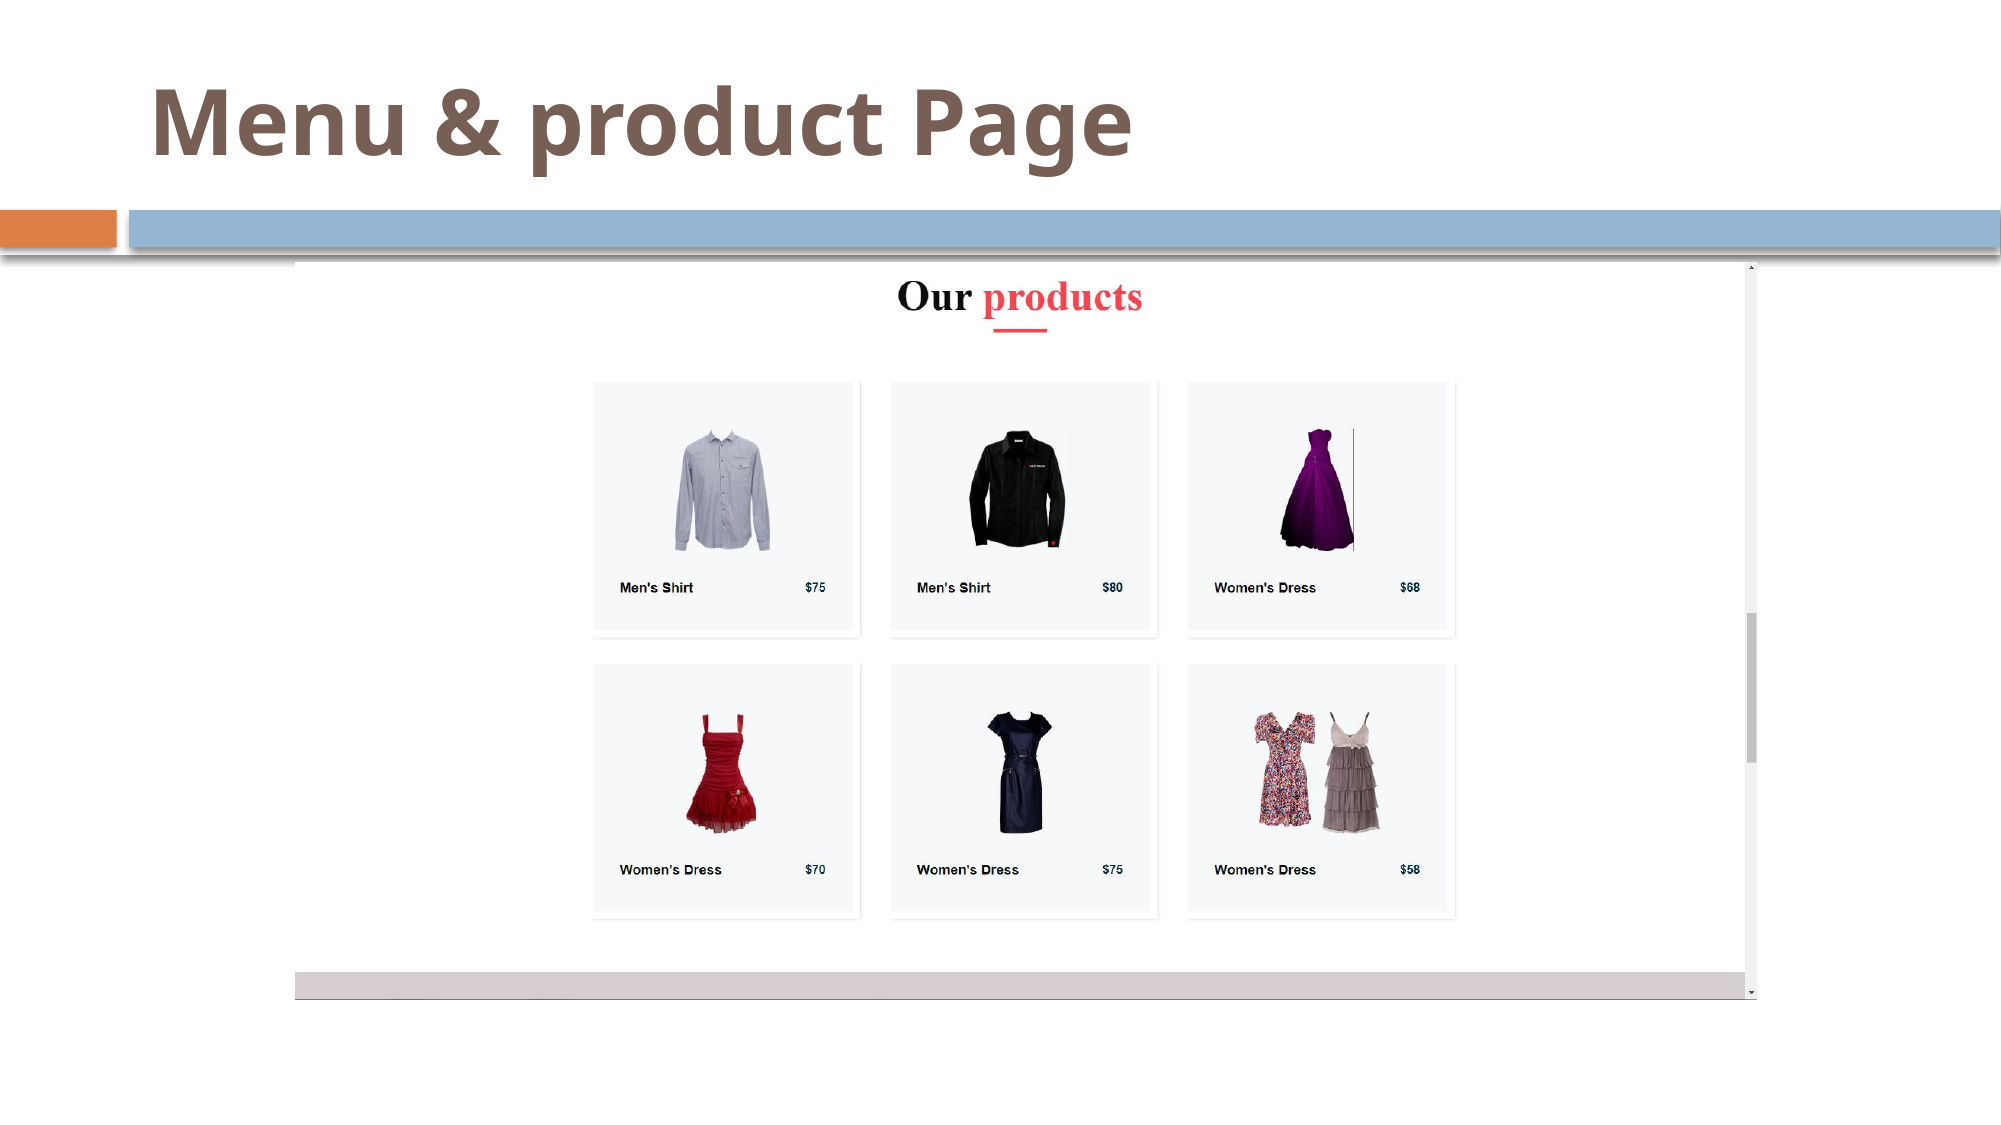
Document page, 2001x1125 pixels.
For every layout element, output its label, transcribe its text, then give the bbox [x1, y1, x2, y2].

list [294, 262, 1757, 1001]
title Menu & product Page [133, 37, 1918, 200]
